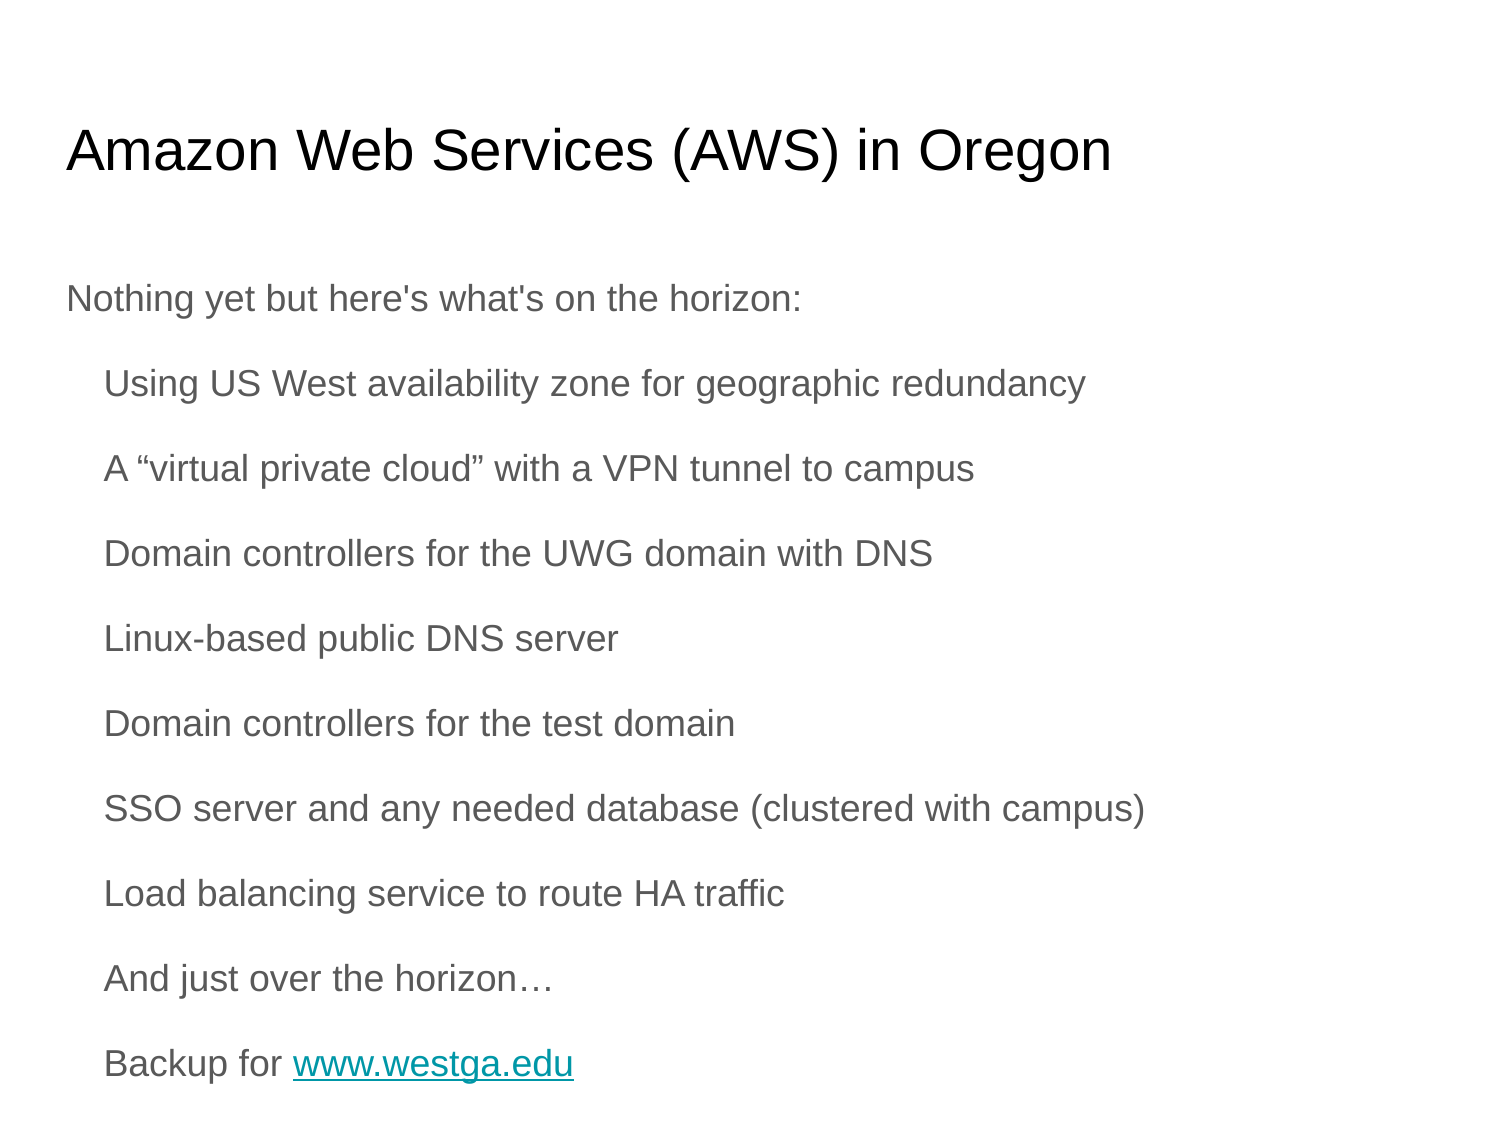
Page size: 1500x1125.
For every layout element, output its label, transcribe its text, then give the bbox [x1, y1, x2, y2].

title Amazon Web Services (AWS) in Oregon [51, 97, 1449, 223]
list Nothing yet but here's what's on the horizon: Using US West availability zone for geographic redundancy A “virtual private cloud” with a VPN tunnel to campus Domain controllers for the UWG domain with DNS Linux-based public DNS server Domain controllers for the test domain SSO server and any needed database (clustered with campus) Load balancing service to route HA traffic And just over the horizon… Backup for www.westga.edu Migrate services from Linode to here [51, 252, 1449, 1000]
